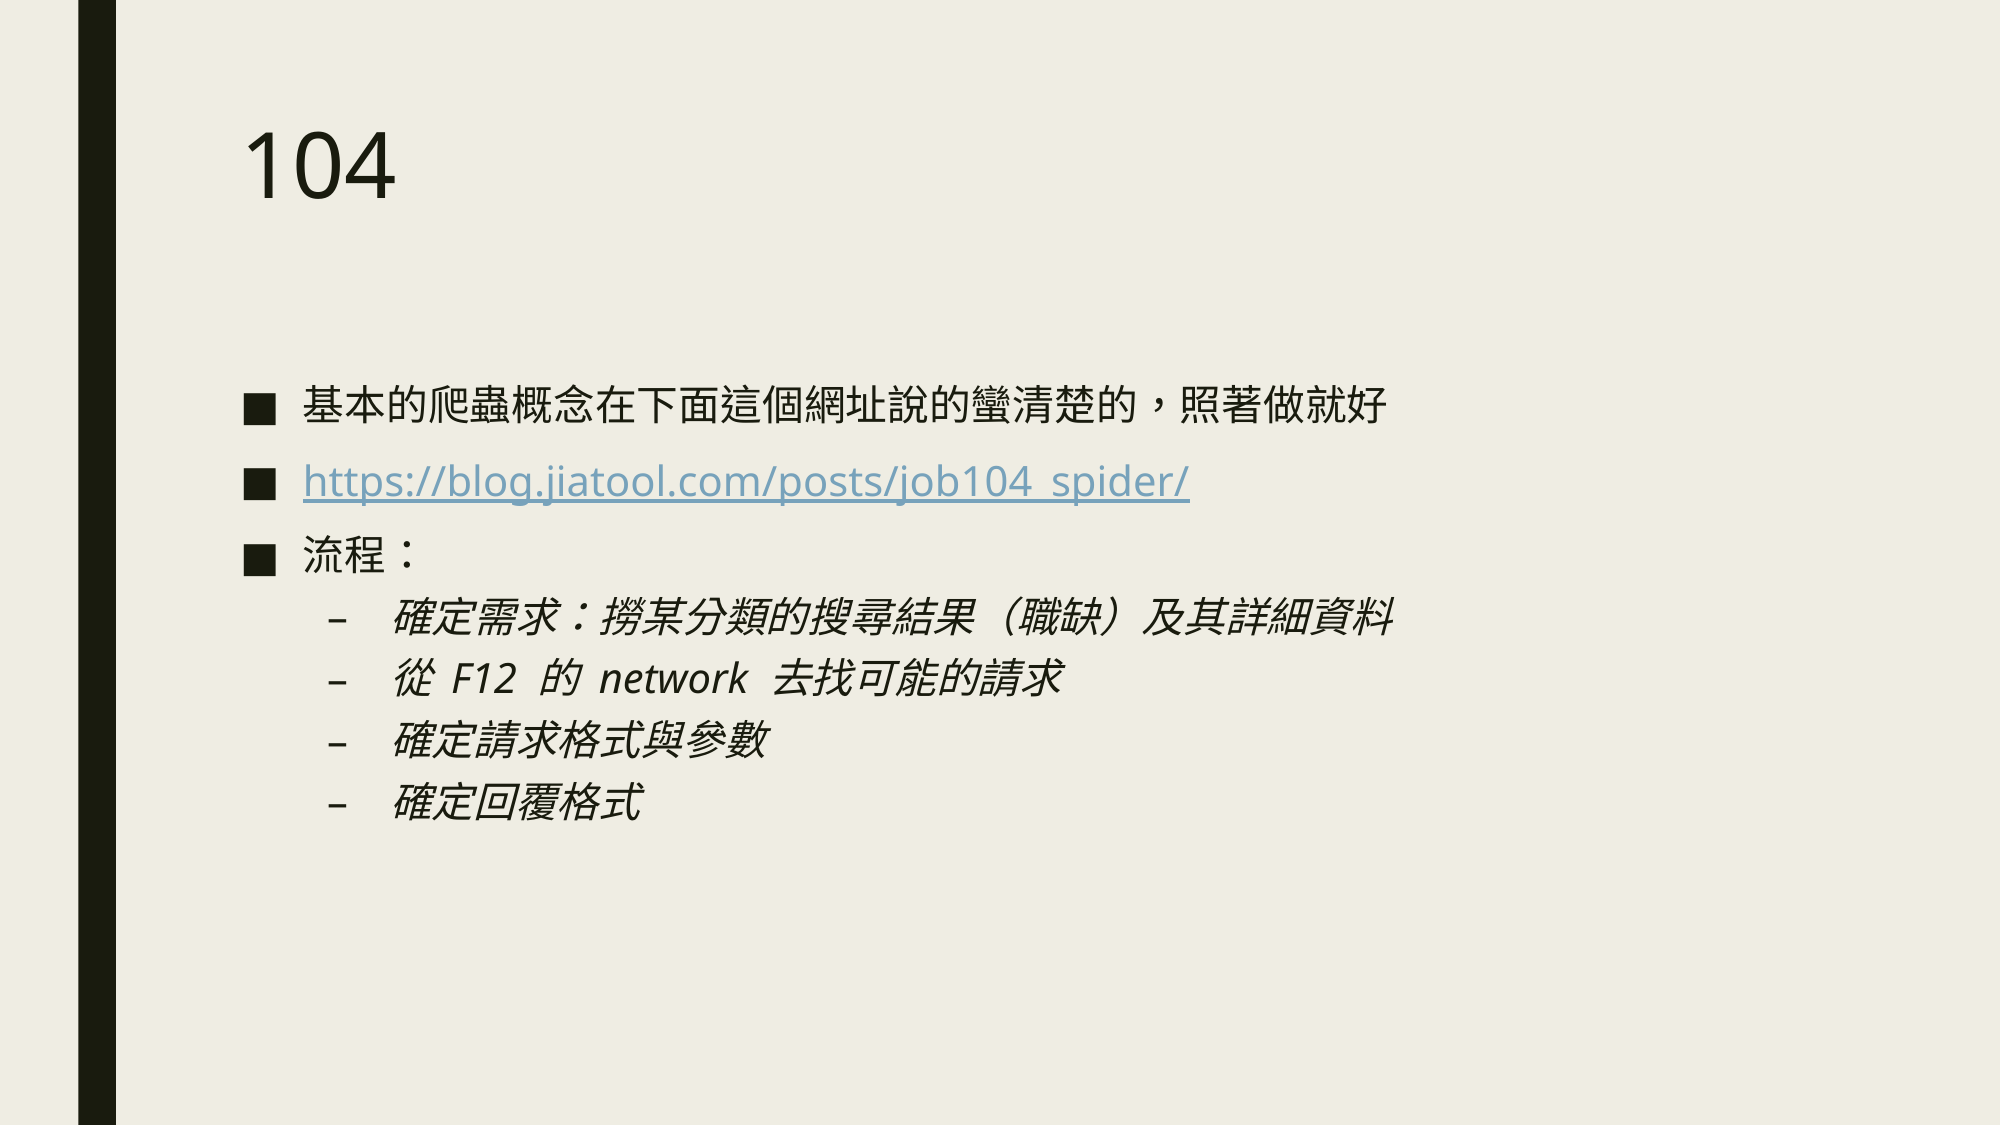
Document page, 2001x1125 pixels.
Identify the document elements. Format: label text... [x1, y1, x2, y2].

list 基本的爬蟲概念在下面這個網址說的蠻清楚的，照著做就好 https://blog.jiatool.com/posts/job104_spider/ 流程： 確定需求：撈某分類的搜尋結果（職缺）及其詳細資料 從 F12 的 network 去找可能的請求 確定請求格式與參數 確定回覆格式 [225, 375, 1800, 963]
title 104 [225, 112, 1800, 357]
